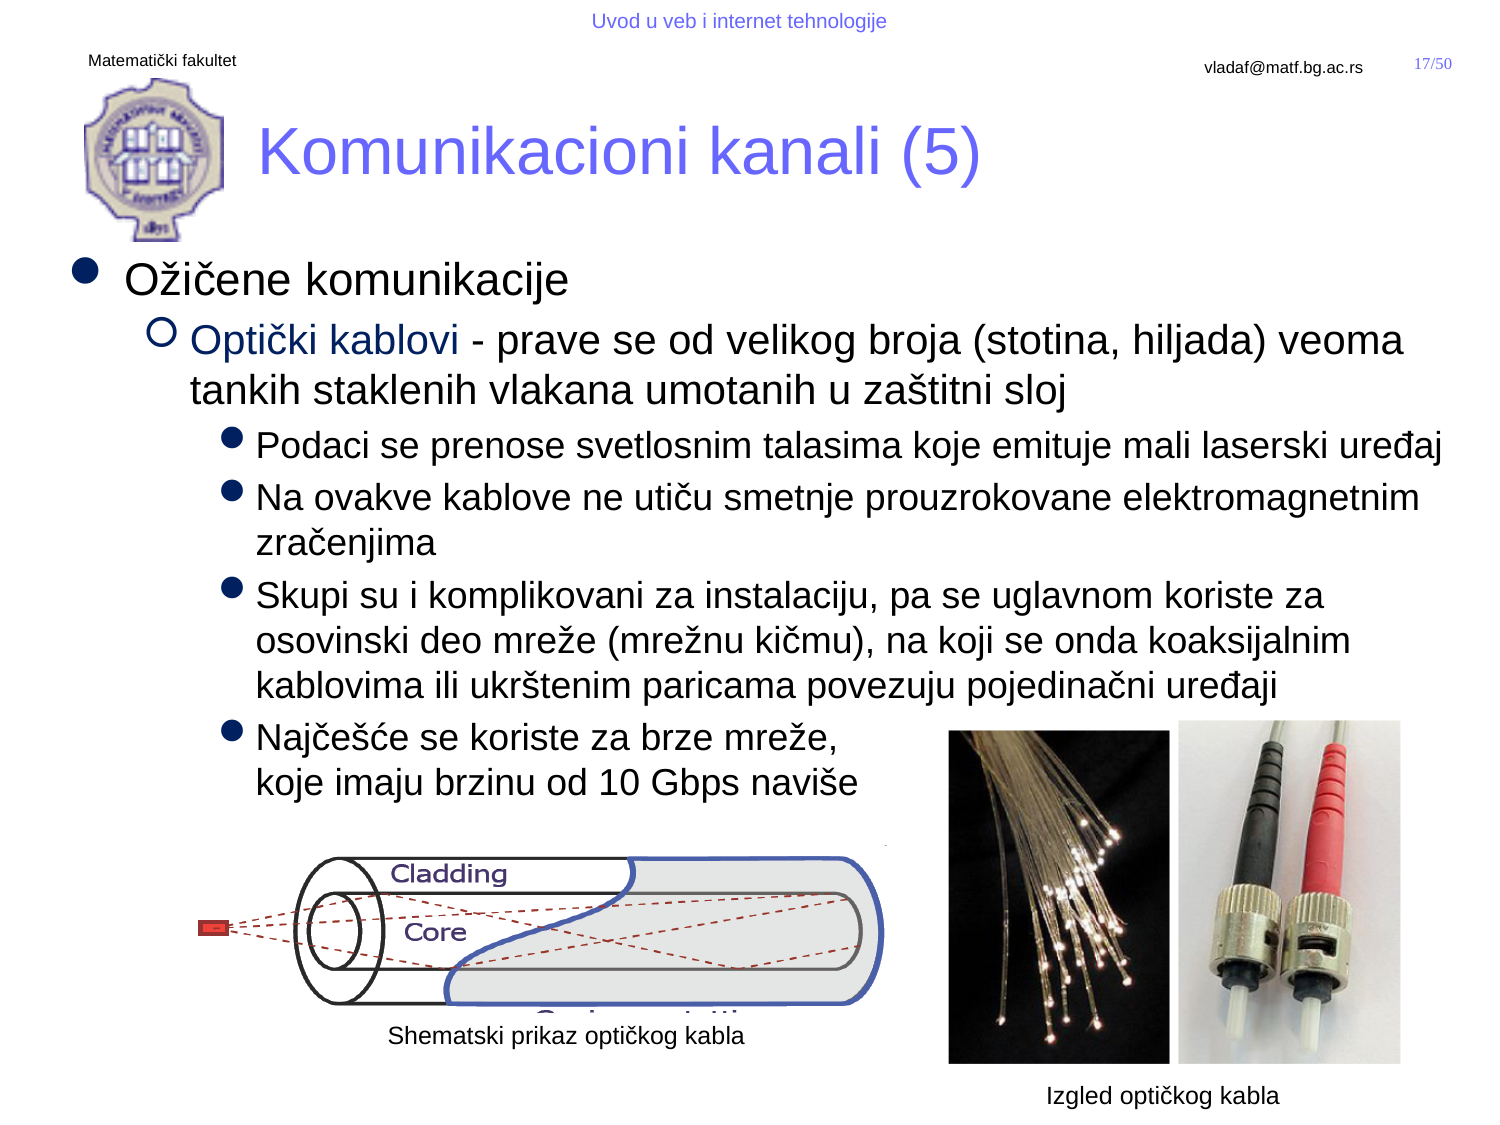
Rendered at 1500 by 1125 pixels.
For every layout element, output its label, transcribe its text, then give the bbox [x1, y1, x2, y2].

list Ožičene komunikacije Optički kablovi - prave se od velikog broja (stotina, hiljada) veoma tankih staklenih vlakana umotanih u zaštitni sloj Podaci se prenose svetlosnim talasima koje emituje mali laserski uređaj Na ovakve kablove ne utiču smetnje prouzrokovane elektromagnetnim zračenjima Skupi su i komplikovani za instalaciju, pa se uglavnom koriste za osovinski deo mreže (mrežnu kičmu), na koji se onda koaksijalnim kablovima ili ukrštenim paricama povezuju pojedinačni uređaji Najčešće se koriste za brze mreže, koje imaju brzinu od 10 Gbps naviše [53, 242, 1483, 598]
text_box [903, 706, 1424, 1118]
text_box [194, 845, 894, 1059]
title Komunikacioni kanali (5) [242, 54, 1388, 242]
picture [84, 78, 224, 242]
